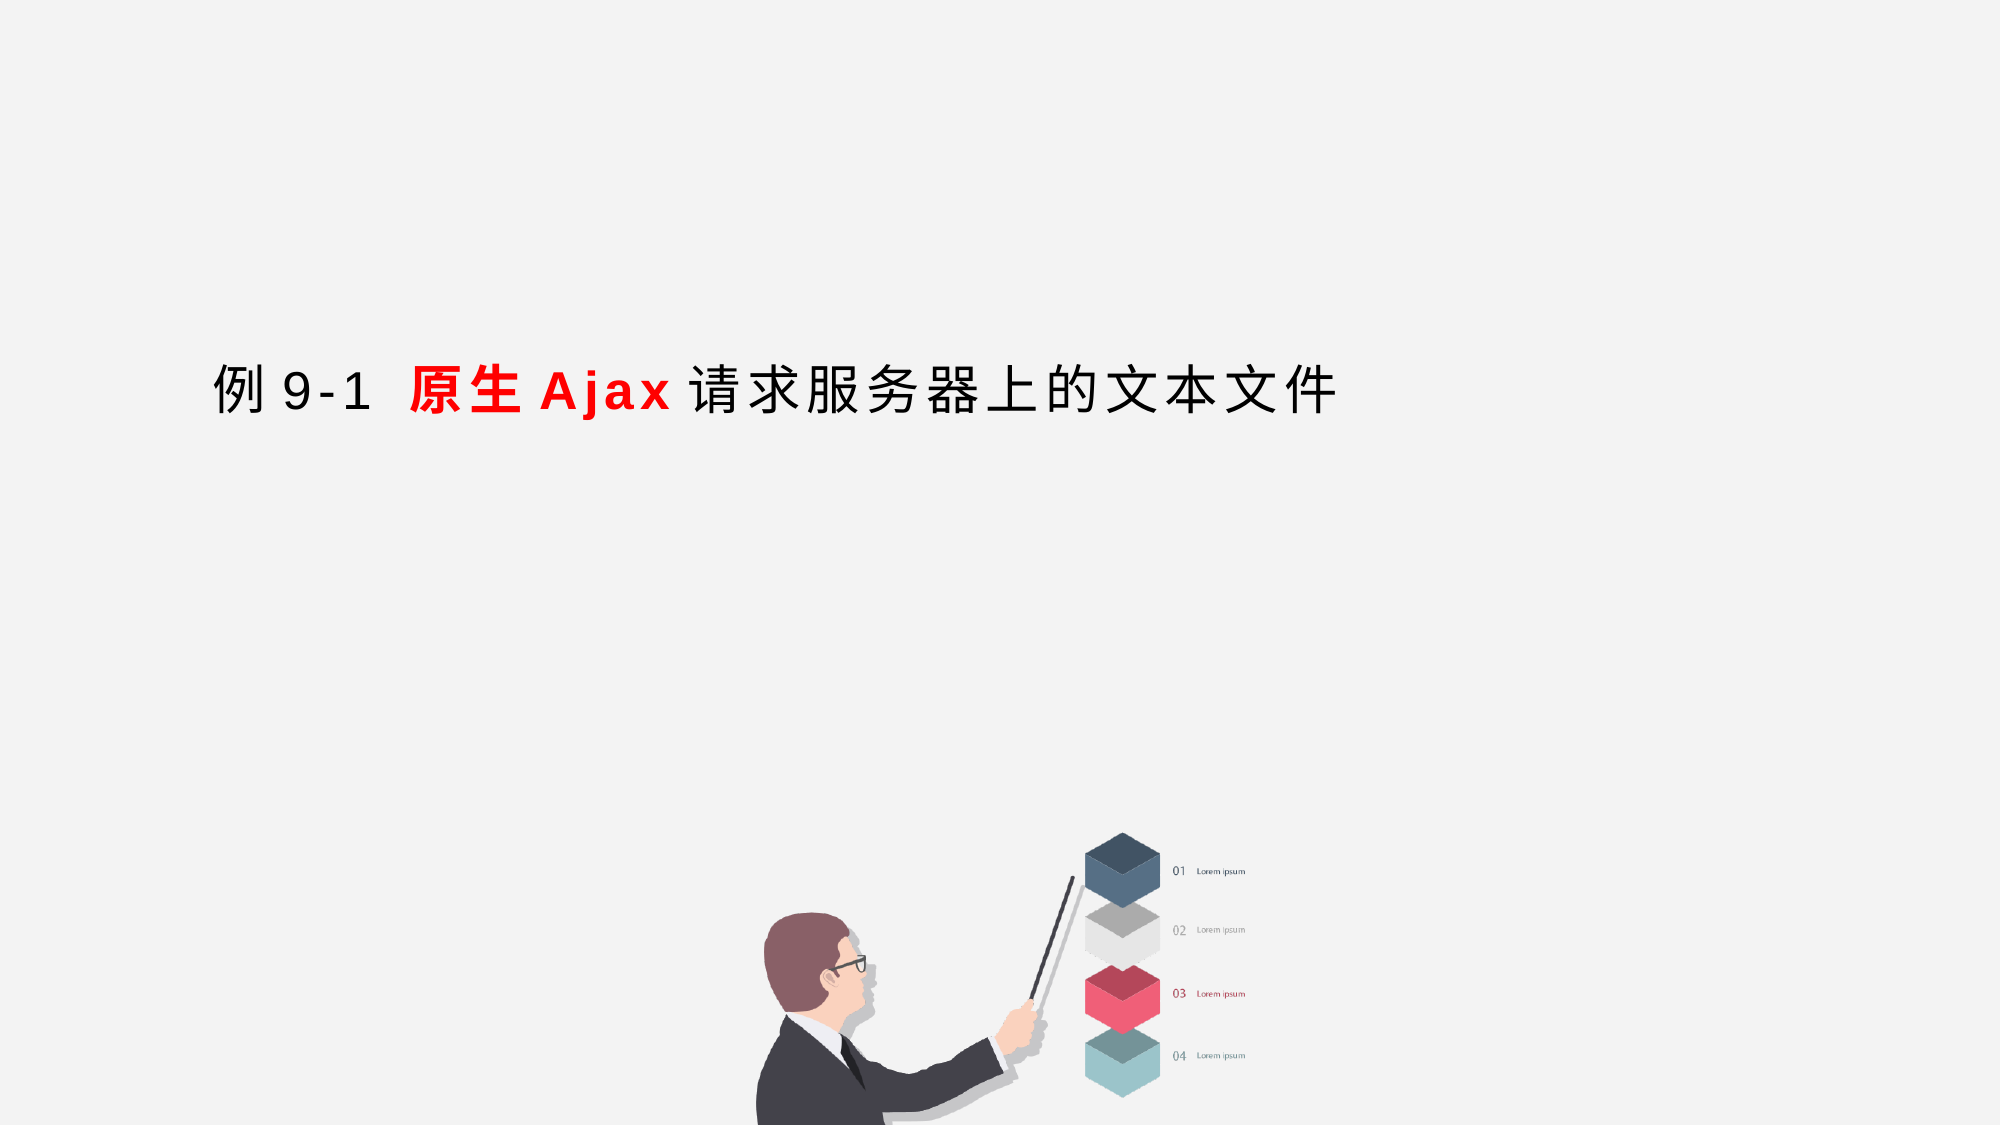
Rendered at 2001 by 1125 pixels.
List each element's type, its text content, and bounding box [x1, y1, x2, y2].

title 例9-1 原生Ajax请求服务器上的文本文件 [212, 336, 1440, 440]
picture [666, 791, 1334, 1125]
